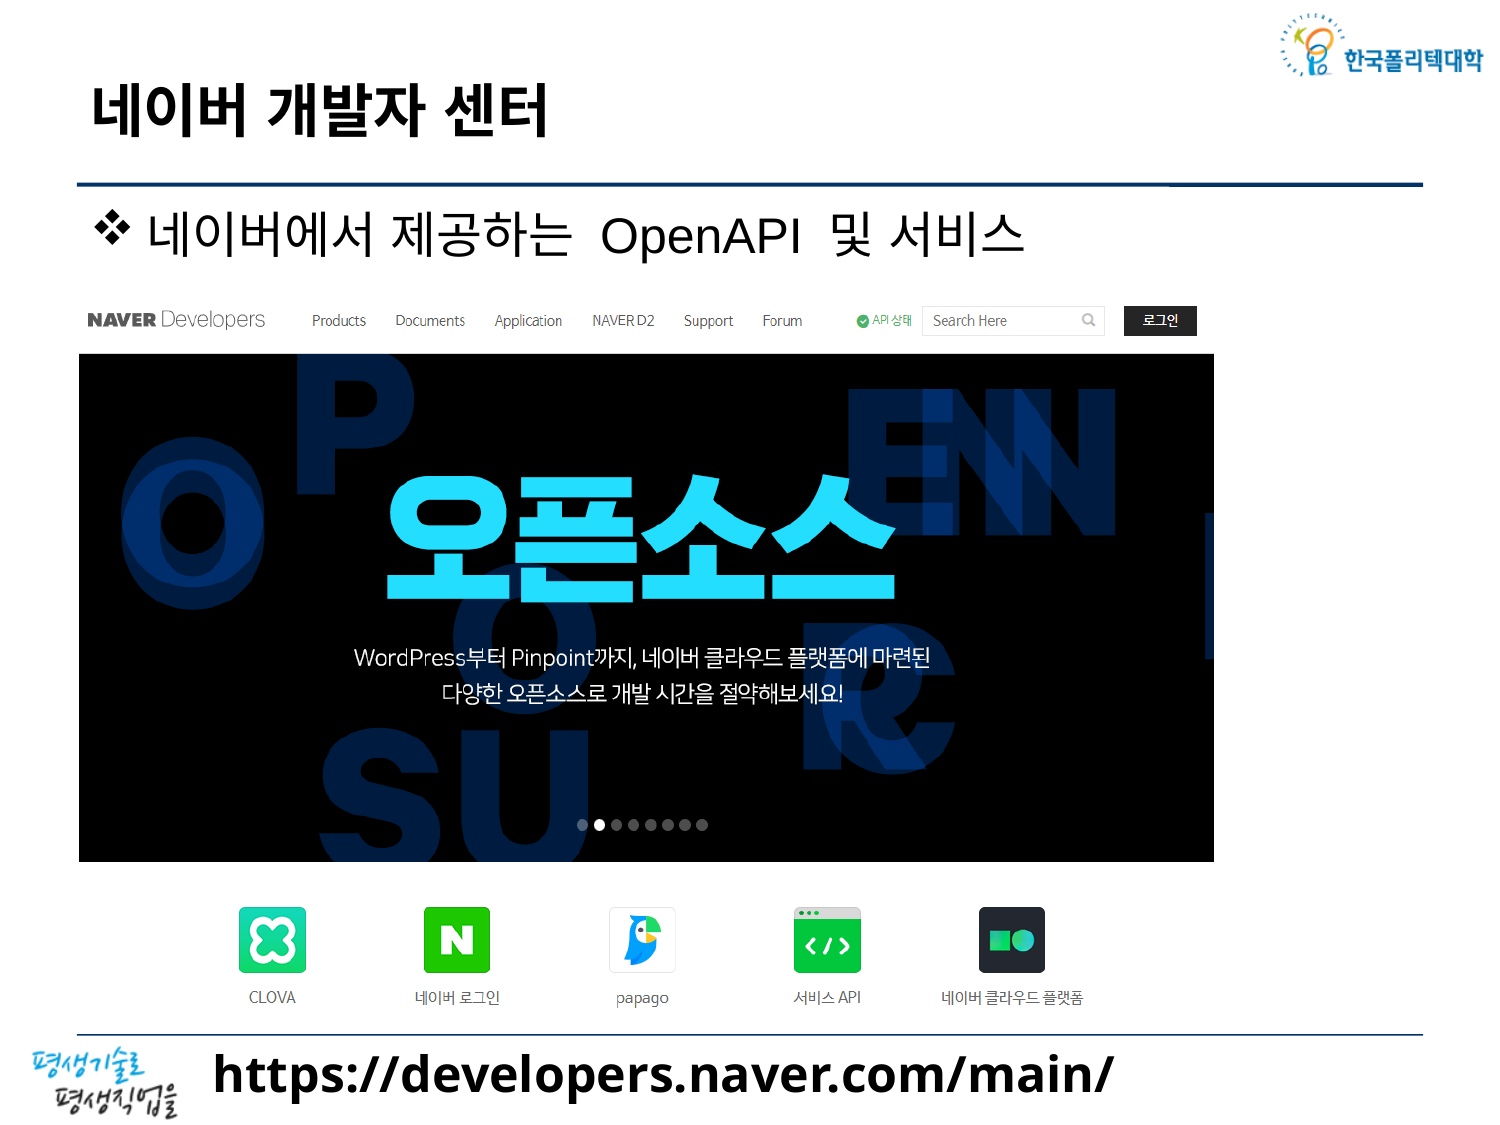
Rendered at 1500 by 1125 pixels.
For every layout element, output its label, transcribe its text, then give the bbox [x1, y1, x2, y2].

list 네이버에서 제공하는 OpenAPI 및 서비스 [74, 196, 1424, 1006]
title 네이버 개발자 센터 [74, 44, 1426, 173]
picture [17, 1039, 226, 1122]
picture [1275, 6, 1489, 84]
picture [79, 291, 1214, 1029]
text_box https://developers.naver.com/main/ [74, 1046, 1254, 1110]
